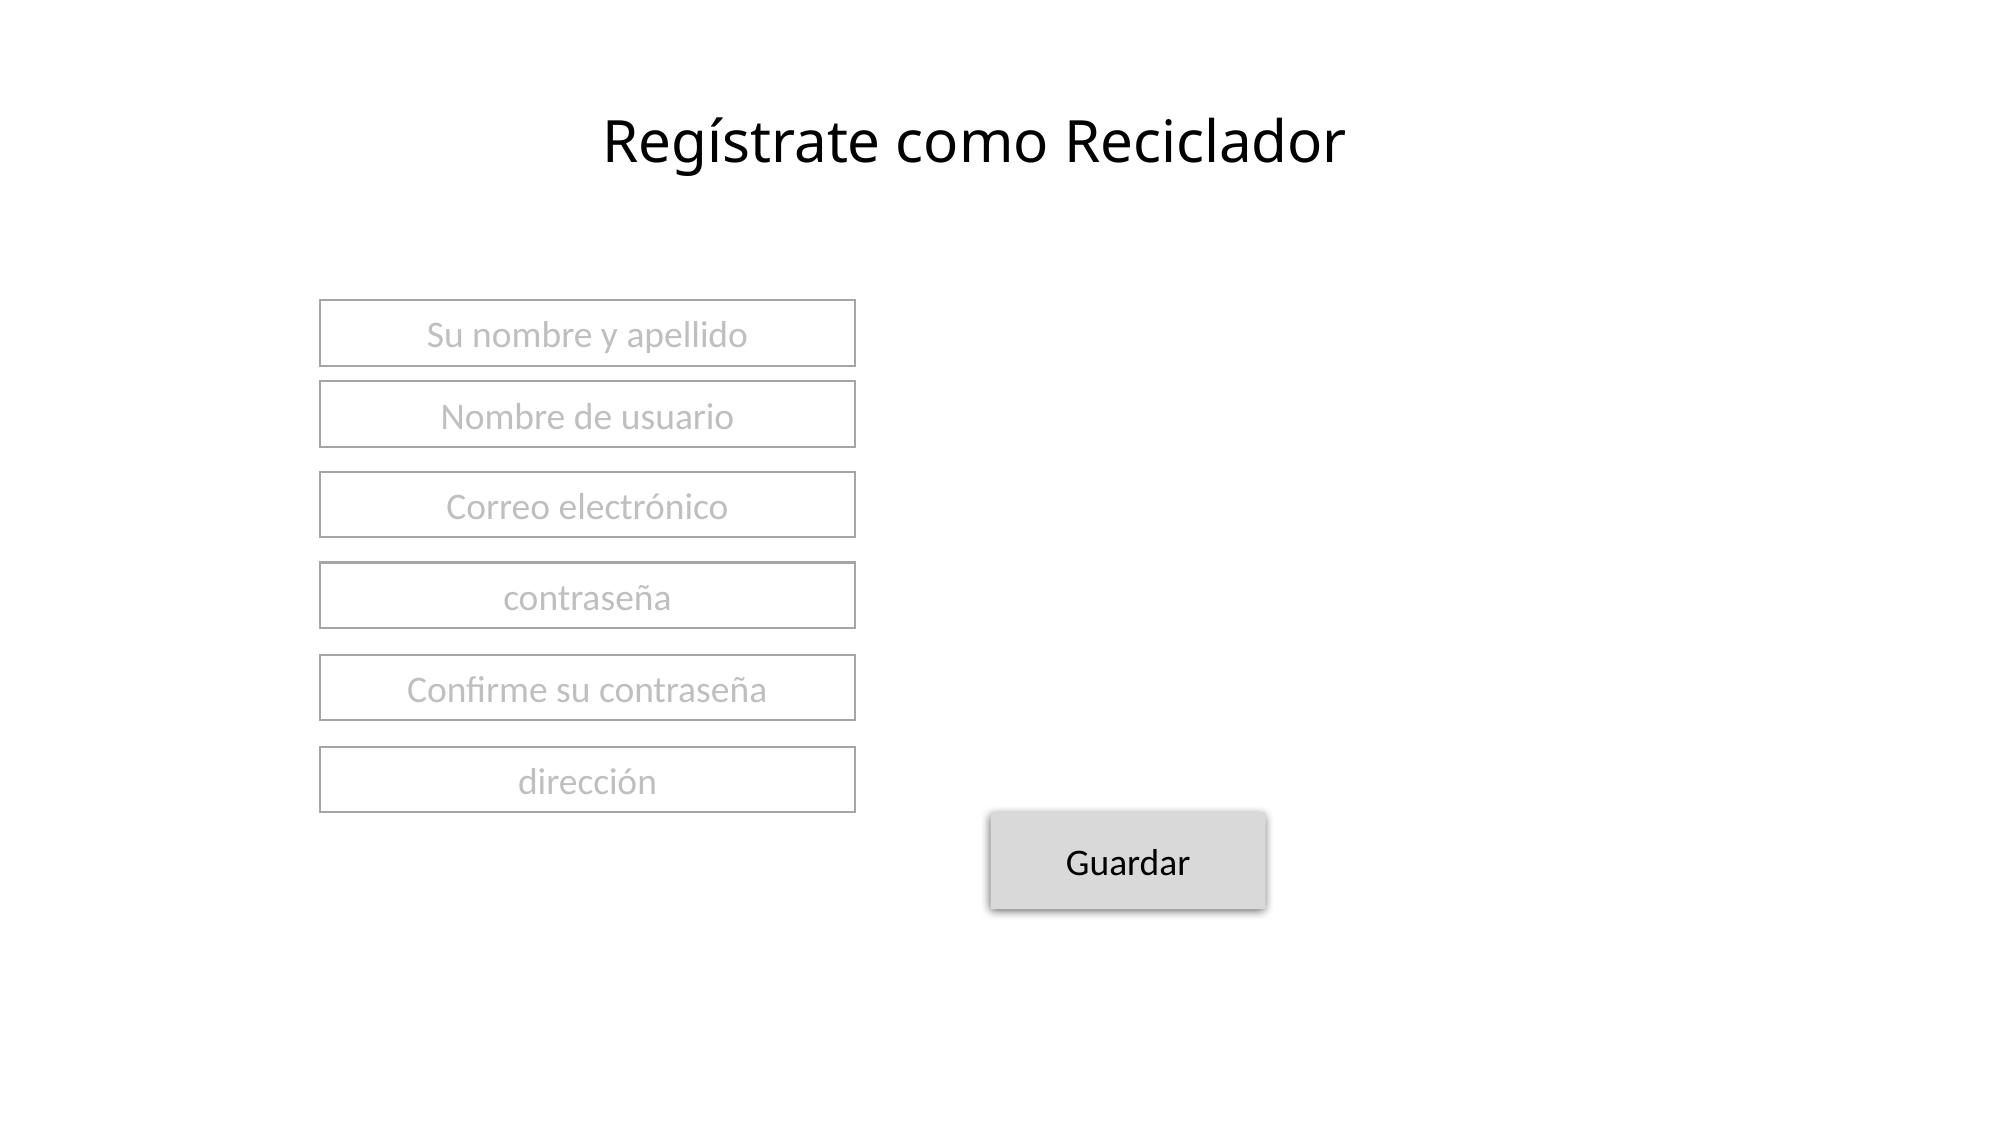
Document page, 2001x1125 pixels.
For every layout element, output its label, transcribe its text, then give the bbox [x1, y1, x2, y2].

text_box Correo electrónico [319, 471, 856, 538]
text_box Nombre de usuario [319, 380, 856, 448]
text_box Confirme su contraseña [319, 654, 856, 721]
text_box Guardar [990, 812, 1266, 910]
text_box Regístrate como Reciclador [587, 96, 1413, 182]
text_box dirección [319, 746, 856, 813]
text_box contraseña [319, 561, 856, 629]
text_box Su nombre y apellido [319, 299, 856, 367]
